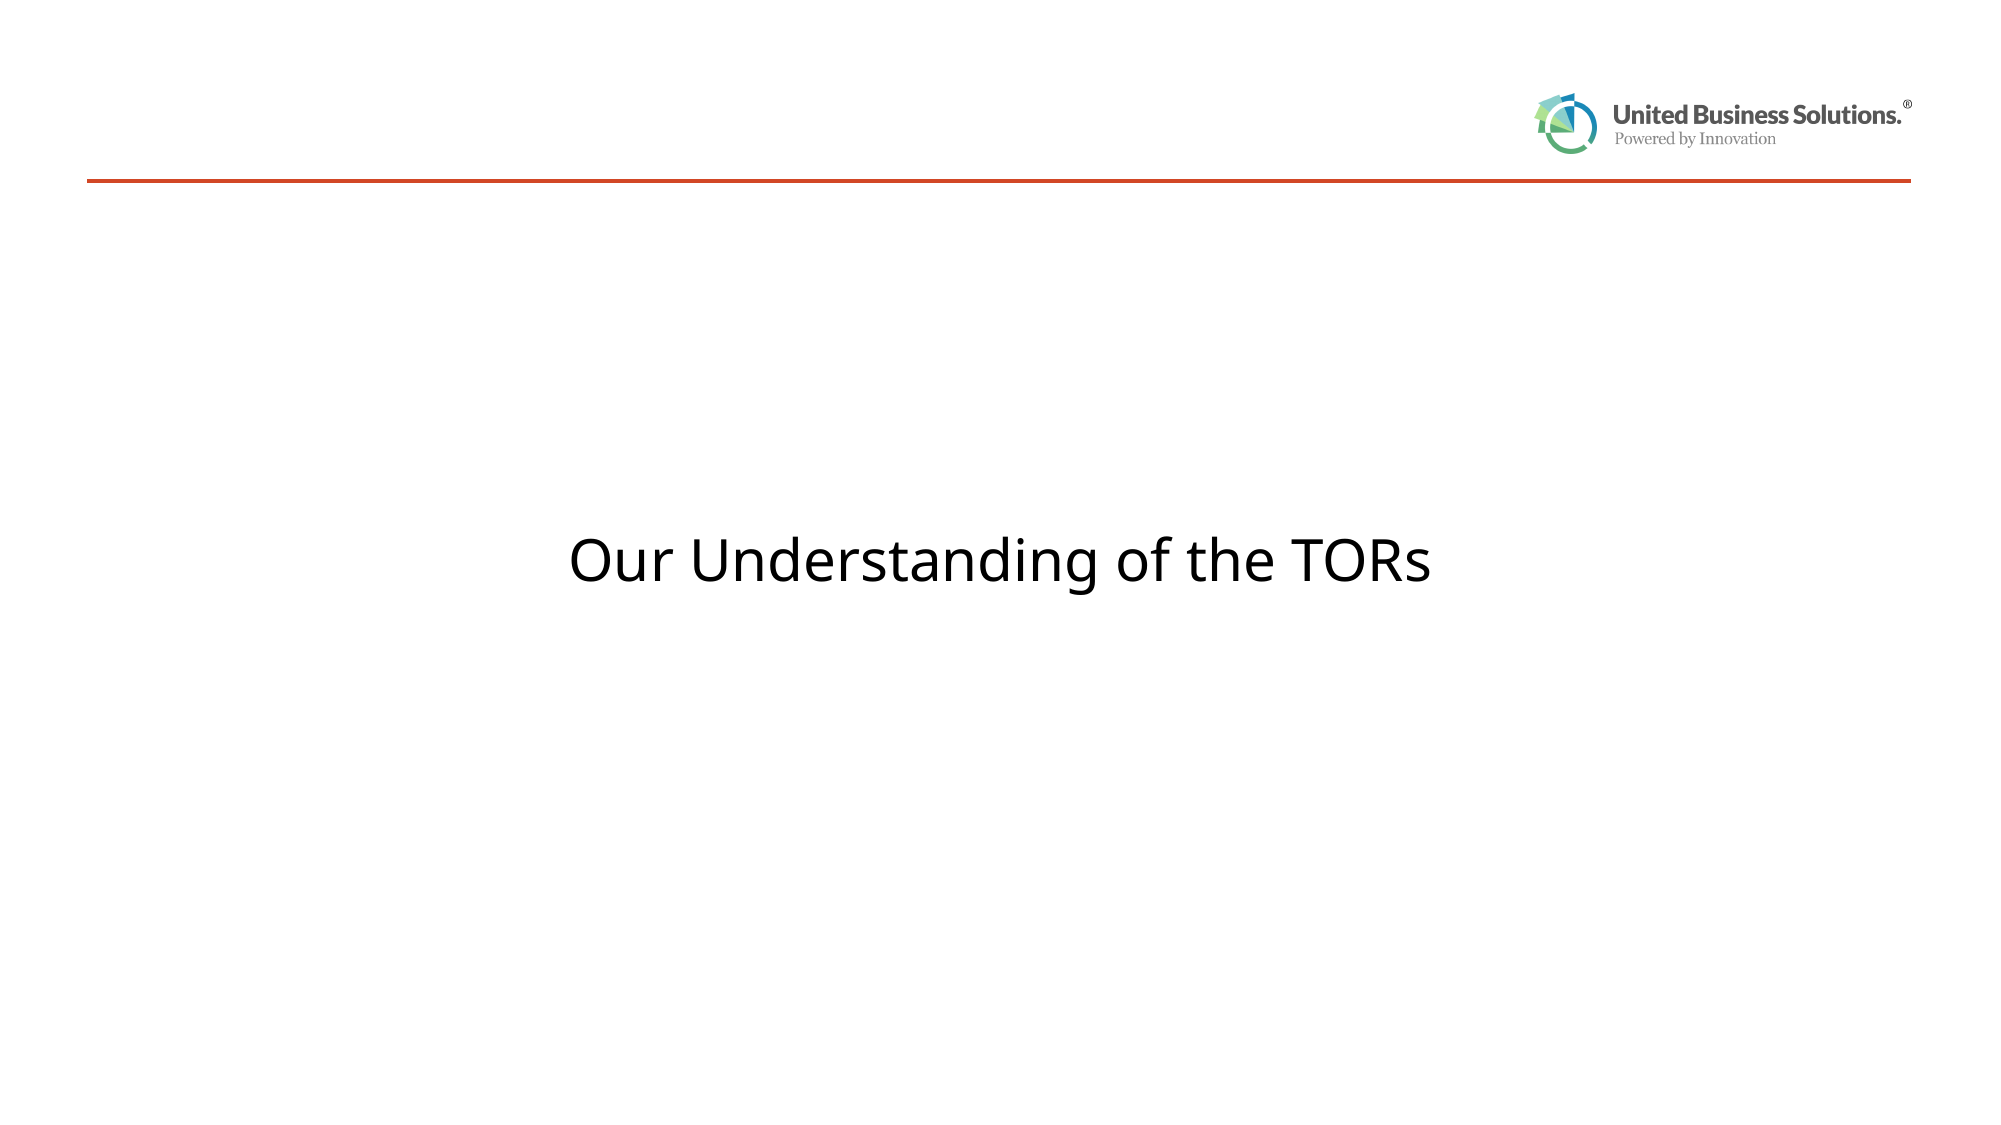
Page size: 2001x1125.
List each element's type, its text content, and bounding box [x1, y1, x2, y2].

picture [1534, 93, 1912, 154]
title Our Understanding of the TORs [89, 510, 1912, 615]
